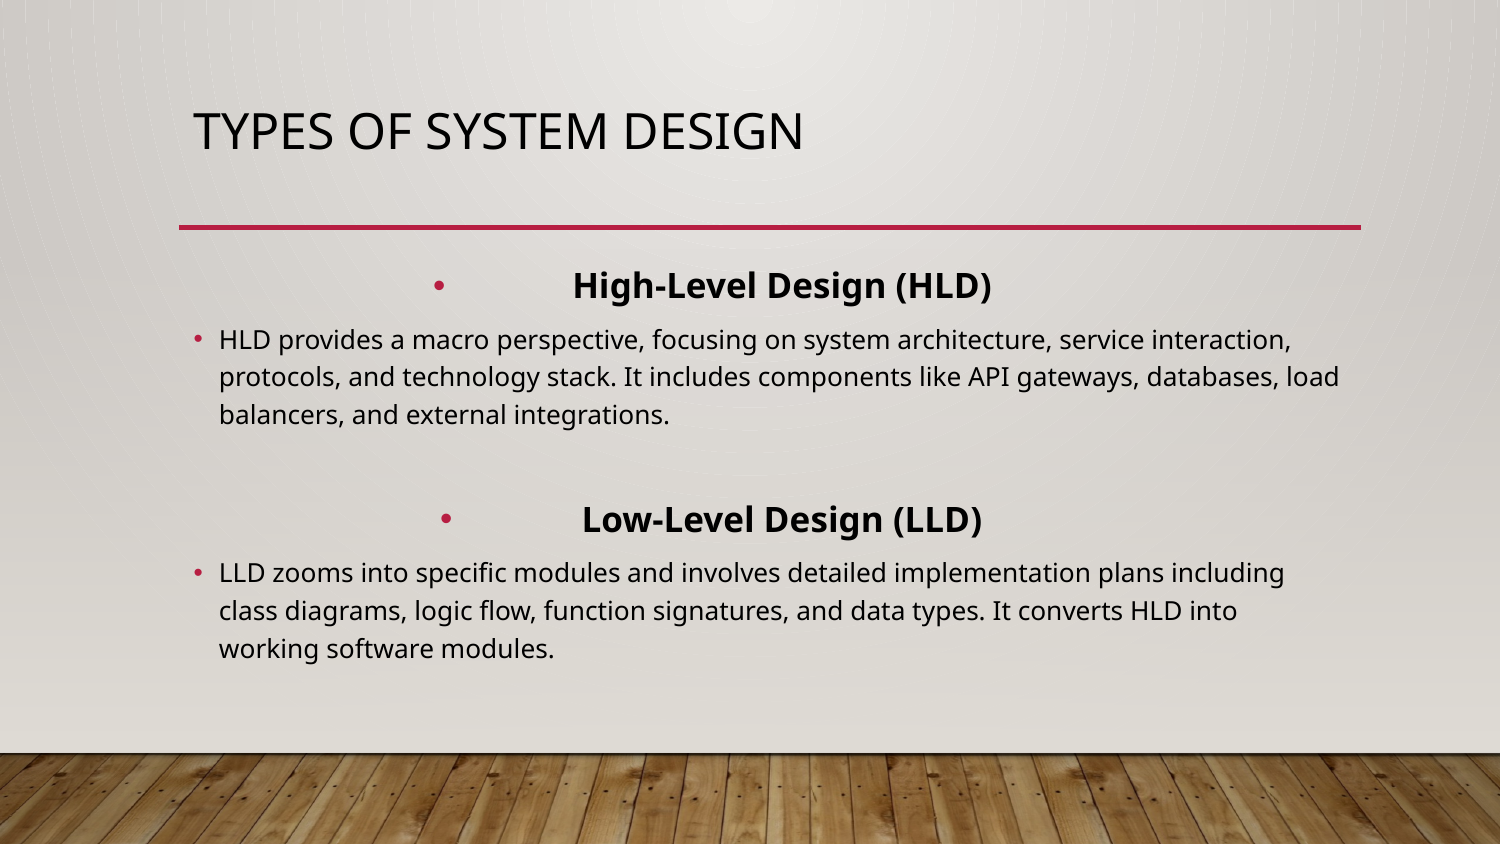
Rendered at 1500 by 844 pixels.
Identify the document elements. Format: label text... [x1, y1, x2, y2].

picture [0, 753, 1500, 844]
list High-Level Design (HLD) HLD provides a macro perspective, focusing on system architecture, service interaction, protocols, and technology stack. It includes components like API gateways, databases, load balancers, and external integrations. Low-Level Design (LLD) LLD zooms into specific modules and involves detailed implementation plans including class diagrams, logic flow, function signatures, and data types. It converts HLD into working software modules. [178, 247, 1361, 673]
title Types of System Design [178, 98, 1361, 229]
